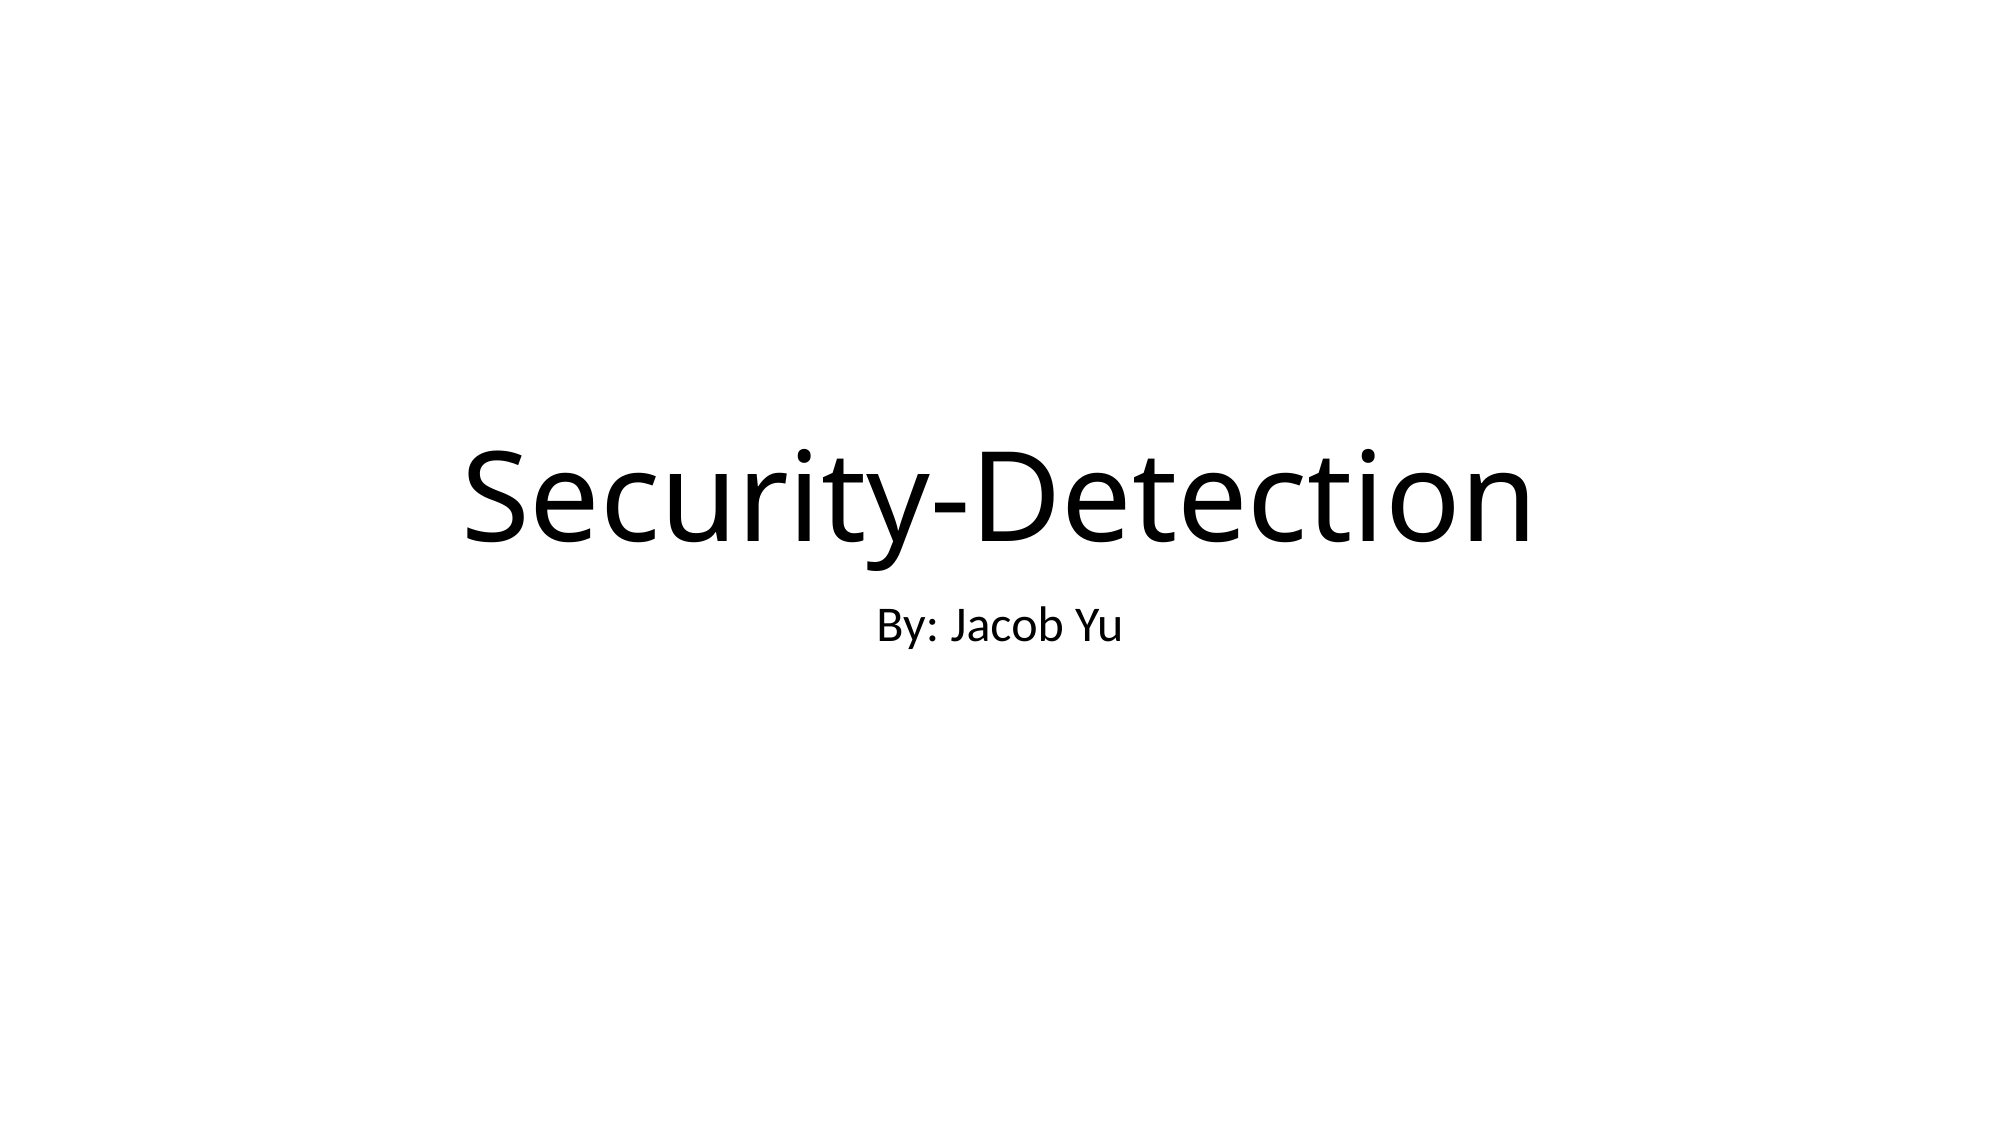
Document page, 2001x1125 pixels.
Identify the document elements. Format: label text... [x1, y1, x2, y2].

title Security-Detection [249, 184, 1750, 576]
subtitle By: Jacob Yu [249, 590, 1750, 863]
